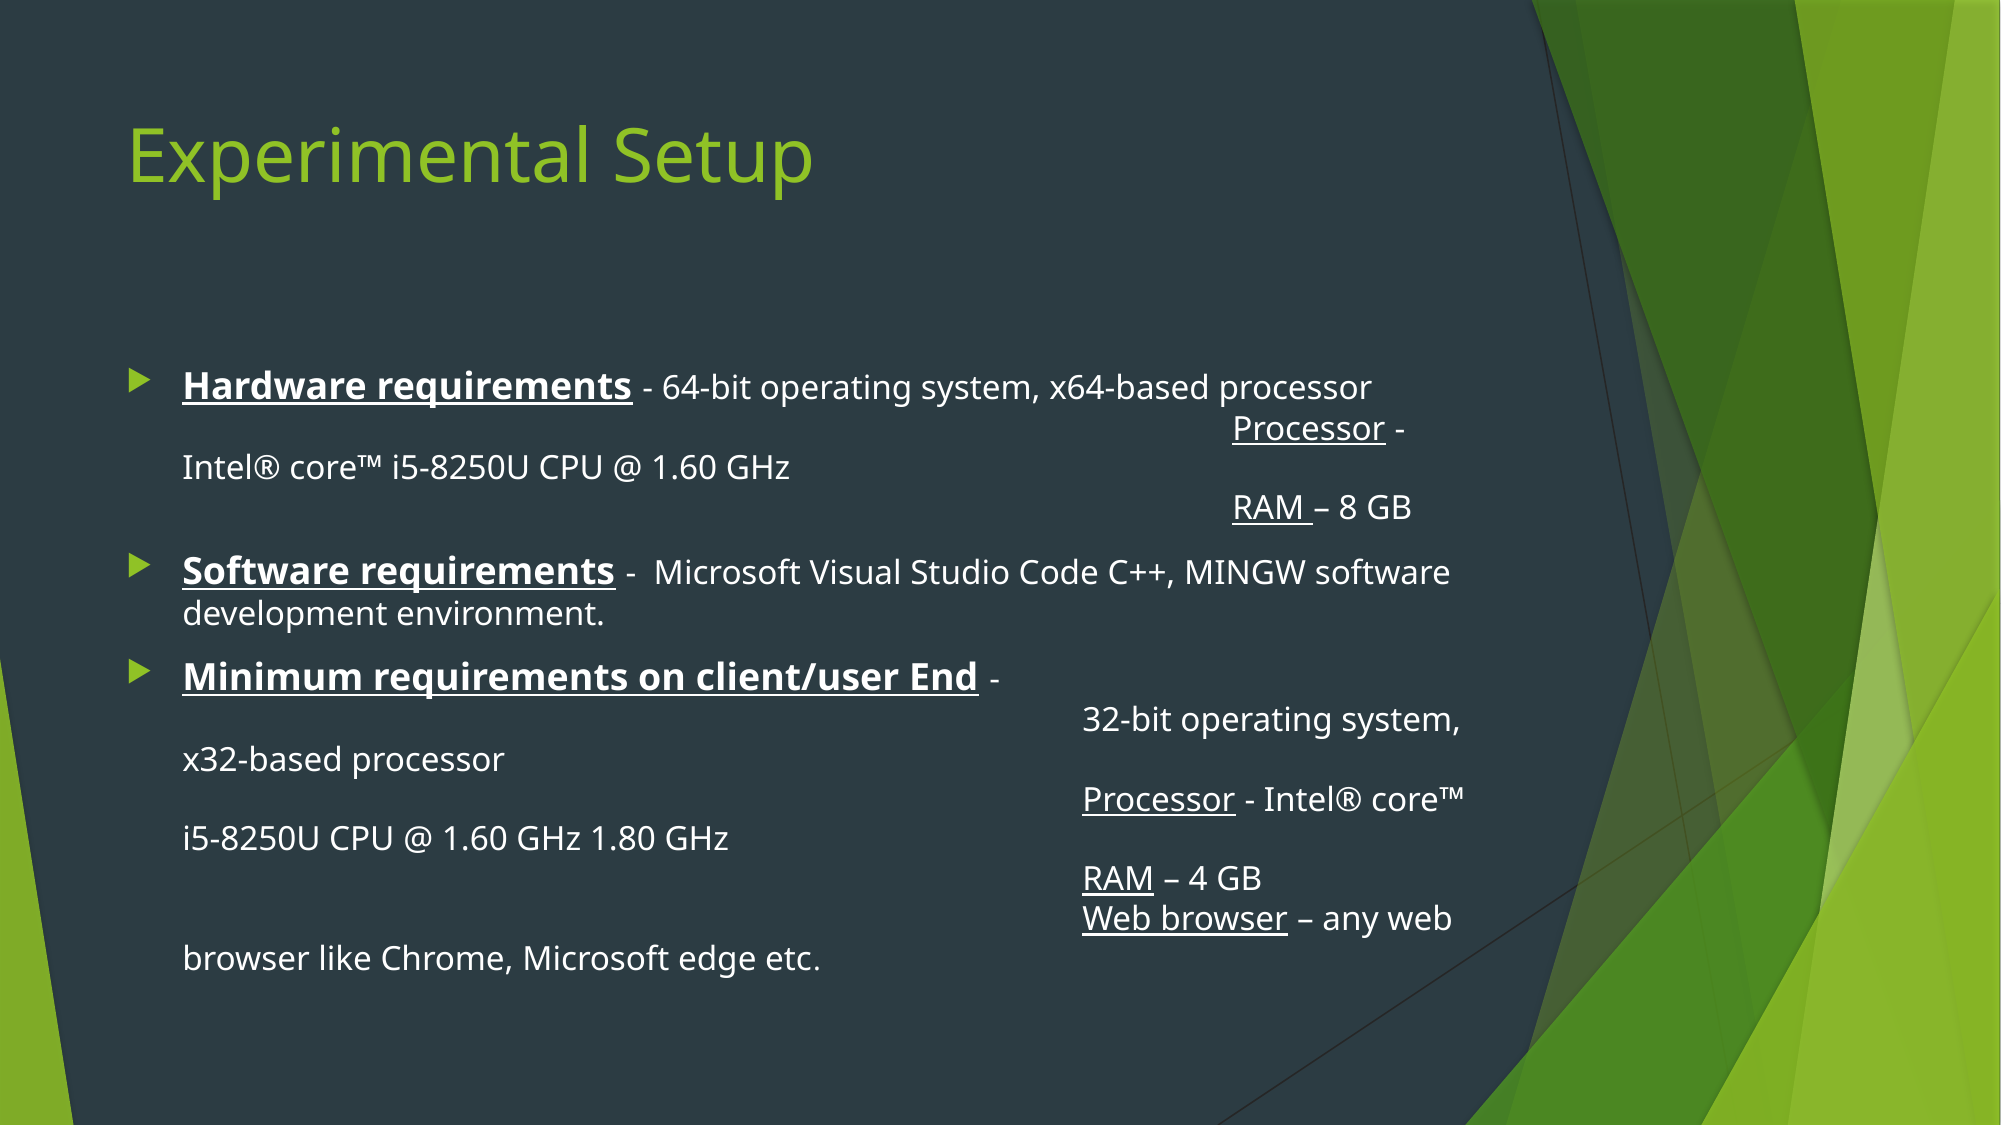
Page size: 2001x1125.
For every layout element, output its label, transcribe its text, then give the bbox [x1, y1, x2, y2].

title Experimental Setup [111, 99, 1522, 317]
list Hardware requirements - 64-bit operating system, x64-based processor Processor - Intel® core™ i5-8250U CPU @ 1.60 GHz RAM – 8 GB Software requirements - Microsoft Visual Studio Code C++, MINGW software development environment. Minimum requirements on client/user End - 32-bit operating system, x32-based processor Processor - Intel® core™ i5-8250U CPU @ 1.60 GHz 1.80 GHz RAM – 4 GB Web browser – any web browser like Chrome, Microsoft edge etc. [111, 354, 1522, 992]
